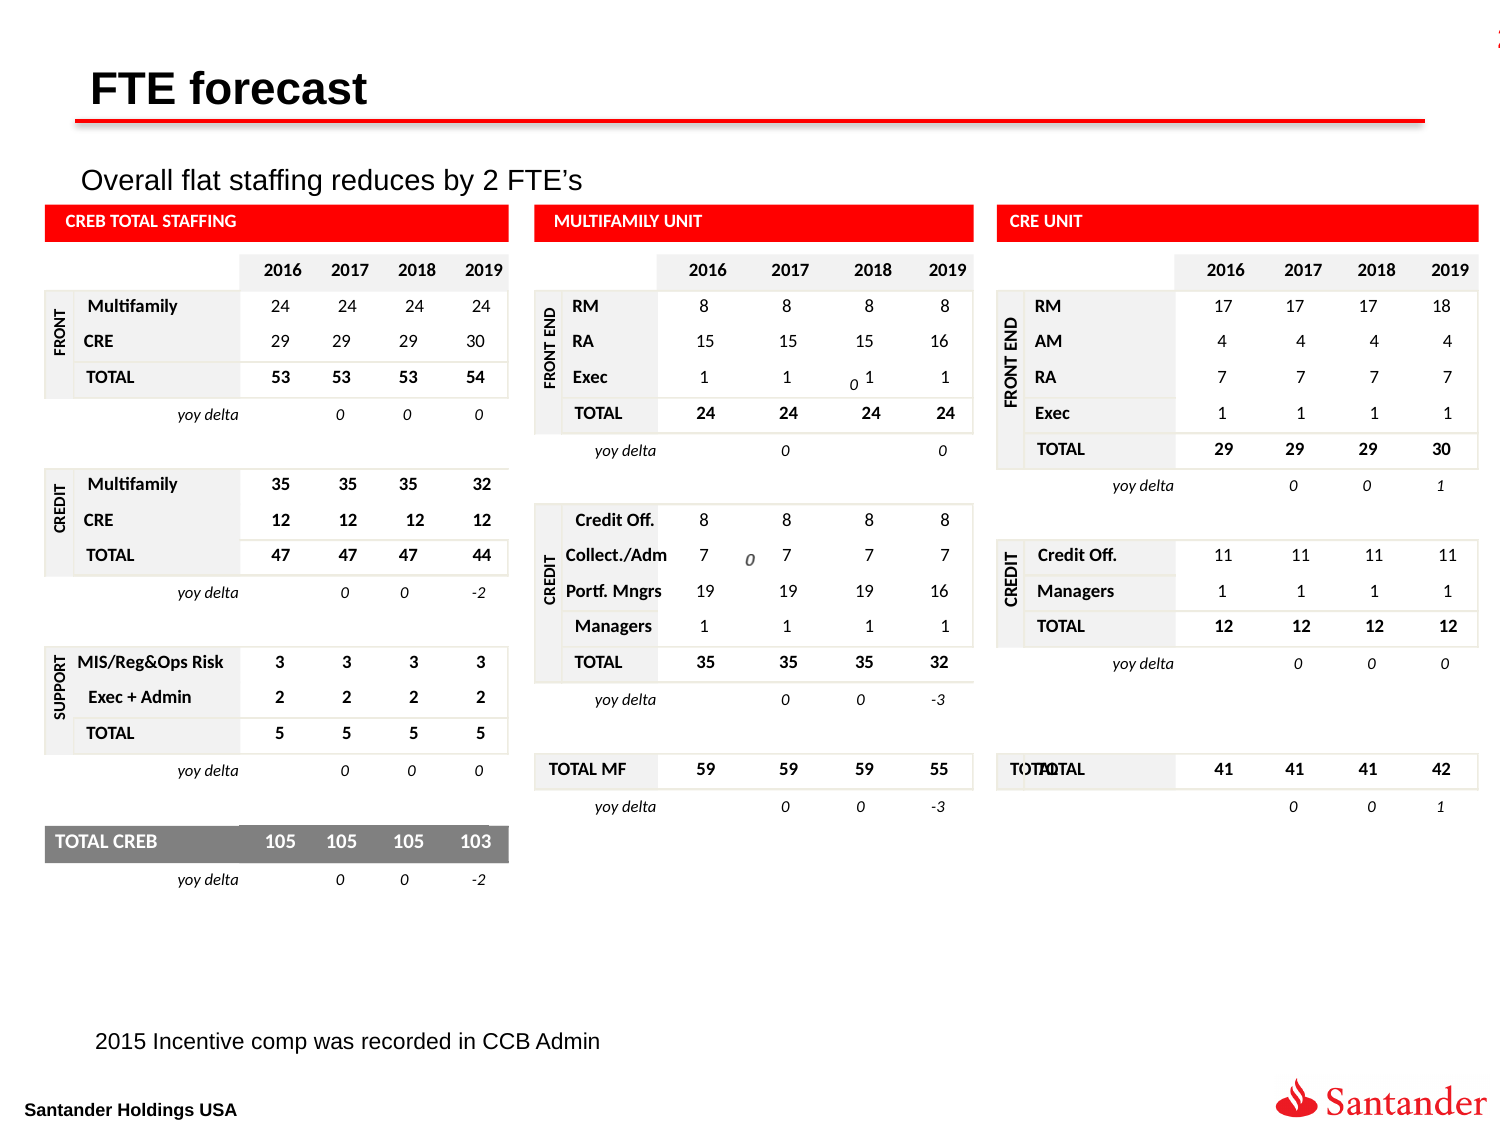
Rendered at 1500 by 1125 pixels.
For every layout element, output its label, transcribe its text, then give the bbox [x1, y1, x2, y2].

list 2015 Incentive comp was recorded in CCB Admin [80, 1018, 1430, 1062]
picture [1274, 1074, 1490, 1118]
text_box Overall flat staffing reduces by 2 FTE’s [66, 154, 599, 203]
title FTE forecast [75, 50, 1425, 122]
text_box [44, 204, 1479, 905]
picture [734, 544, 766, 581]
